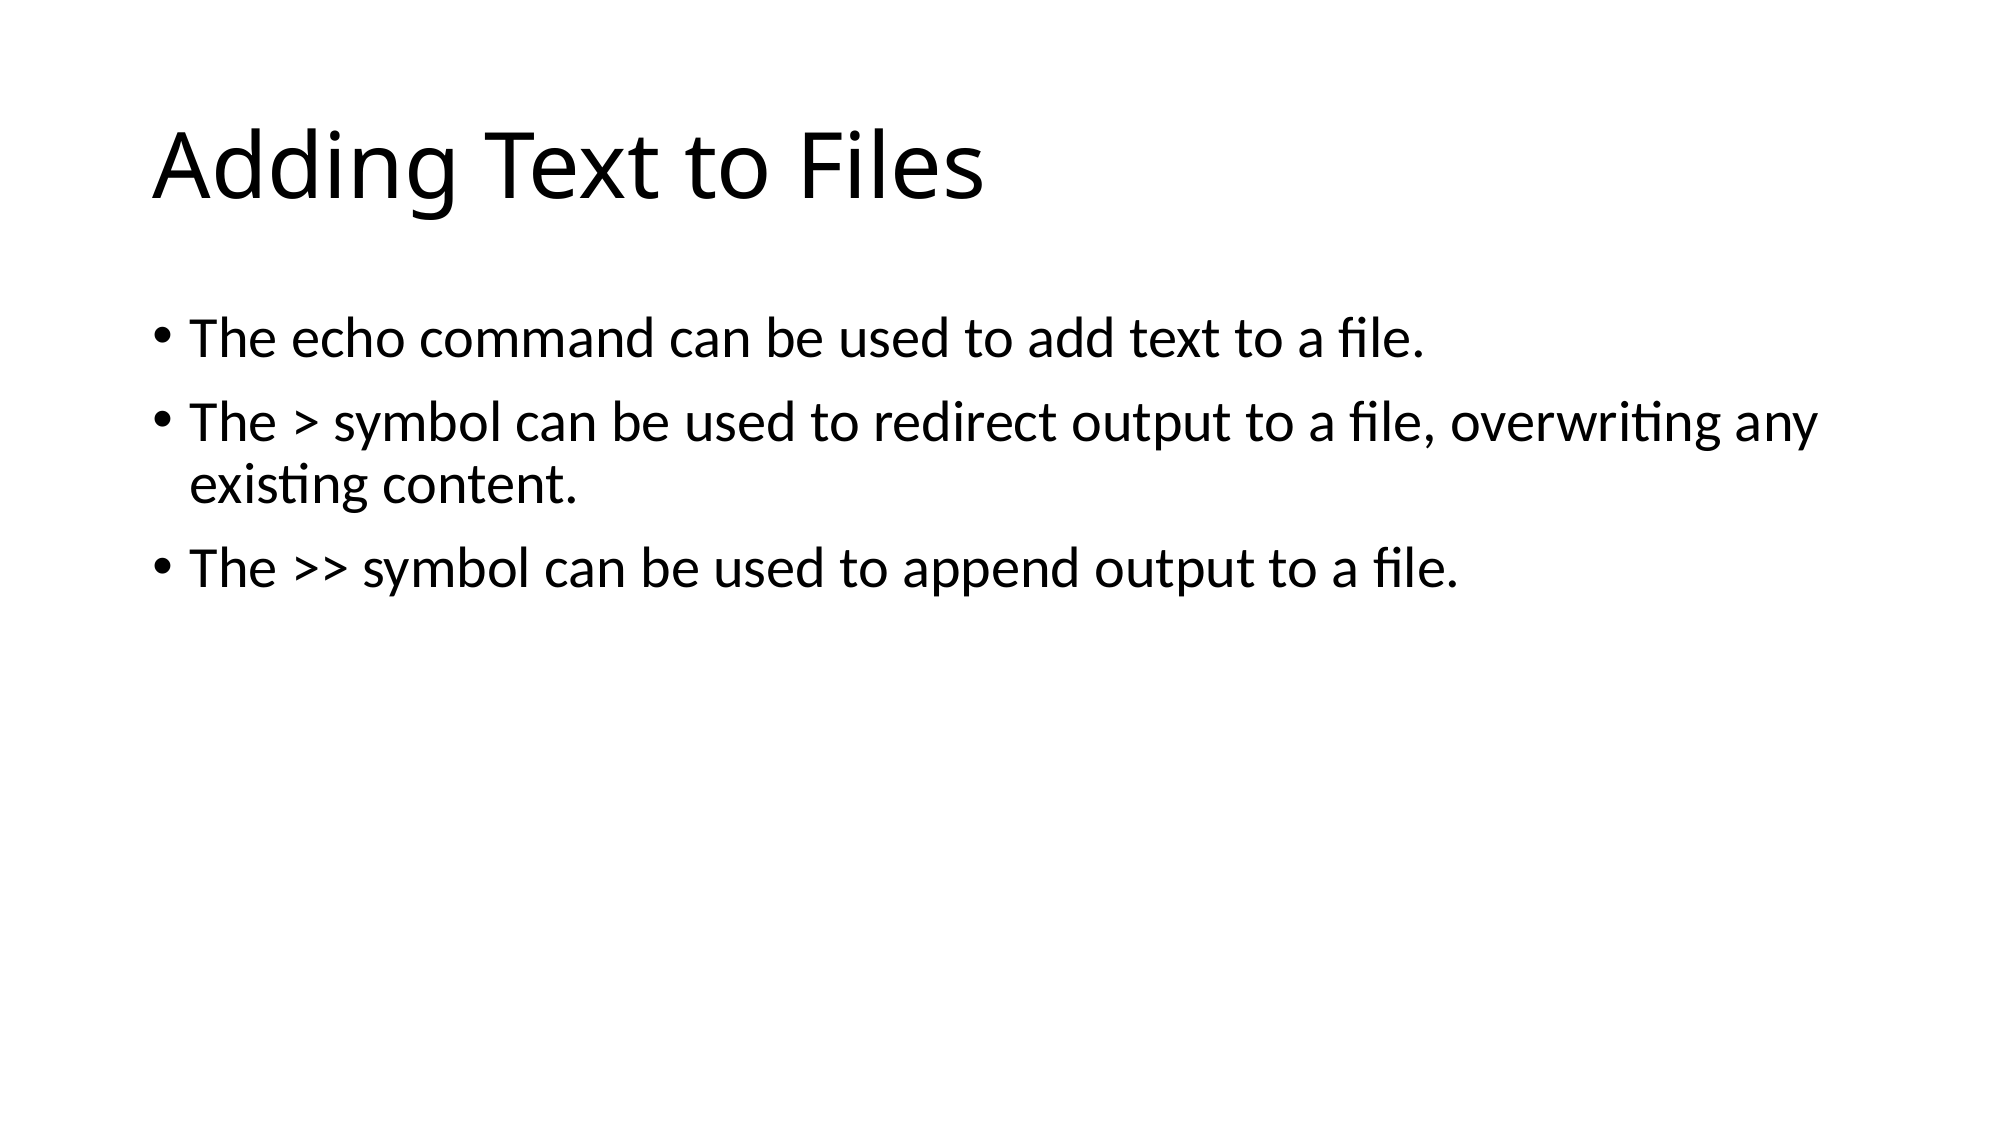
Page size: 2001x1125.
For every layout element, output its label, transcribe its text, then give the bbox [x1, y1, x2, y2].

list The echo command can be used to add text to a file. The > symbol can be used to redirect output to a file, overwriting any existing content. The >> symbol can be used to append output to a file. [137, 299, 1863, 1014]
title Adding Text to Files [137, 59, 1863, 278]
